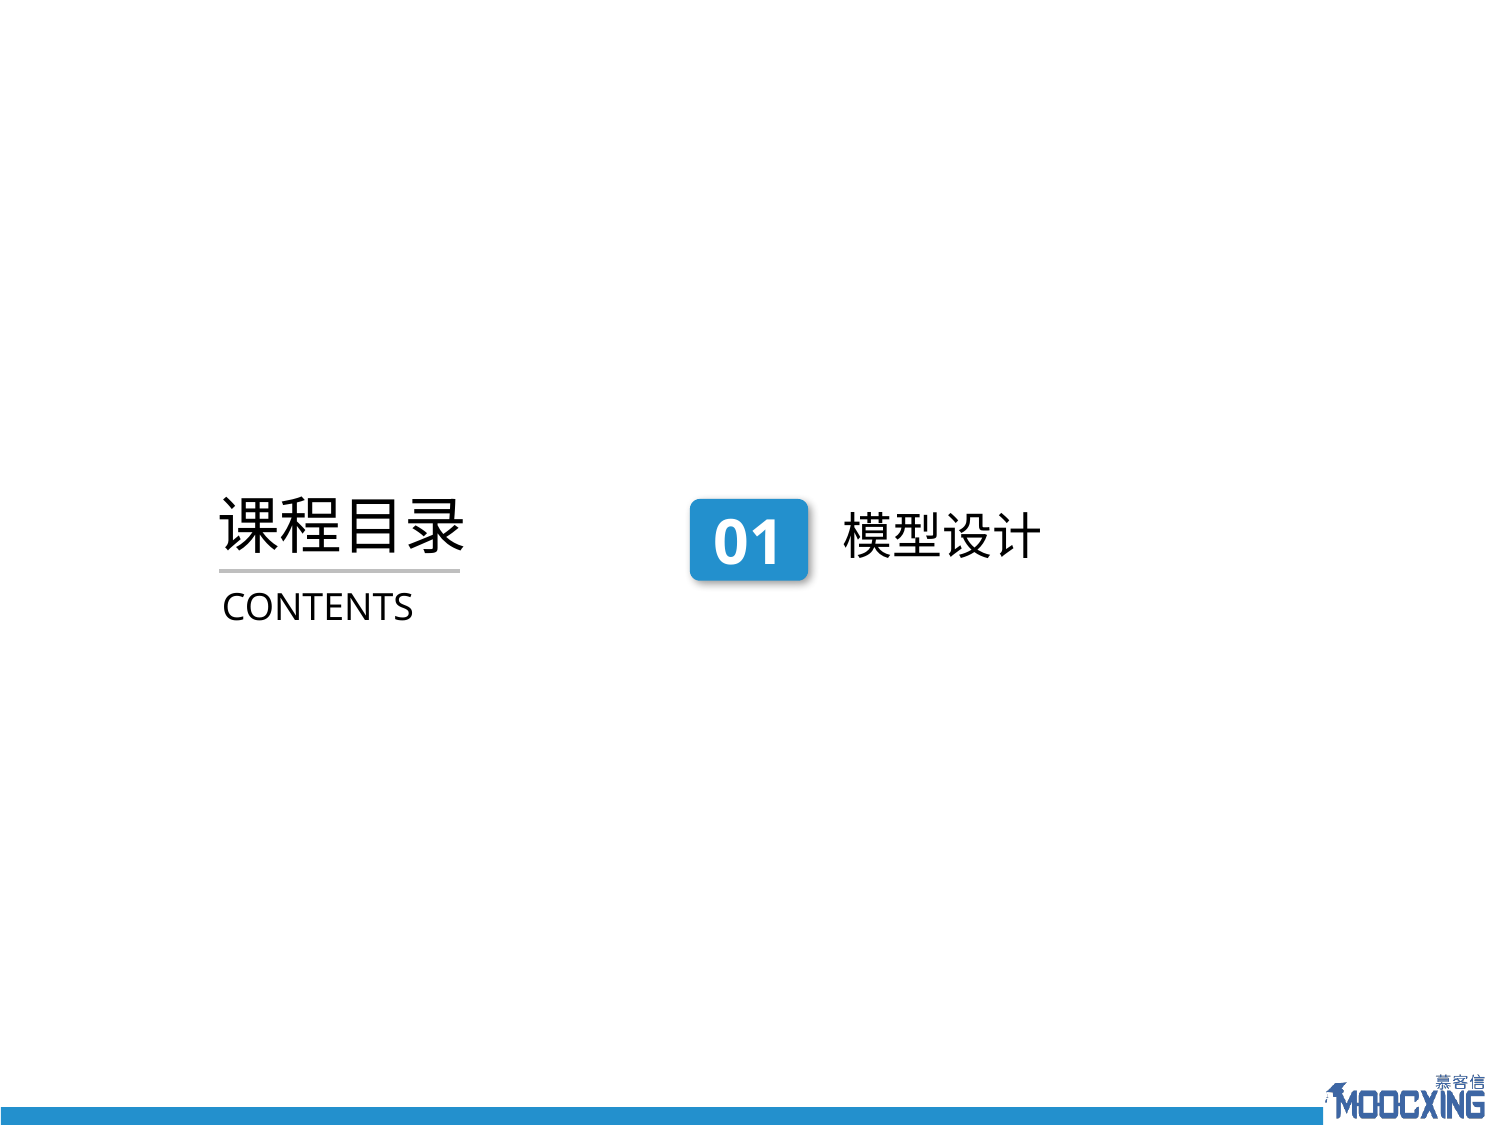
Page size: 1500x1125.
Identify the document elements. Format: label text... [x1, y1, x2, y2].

picture [1313, 1072, 1500, 1121]
list 模型设计 [827, 504, 1383, 590]
